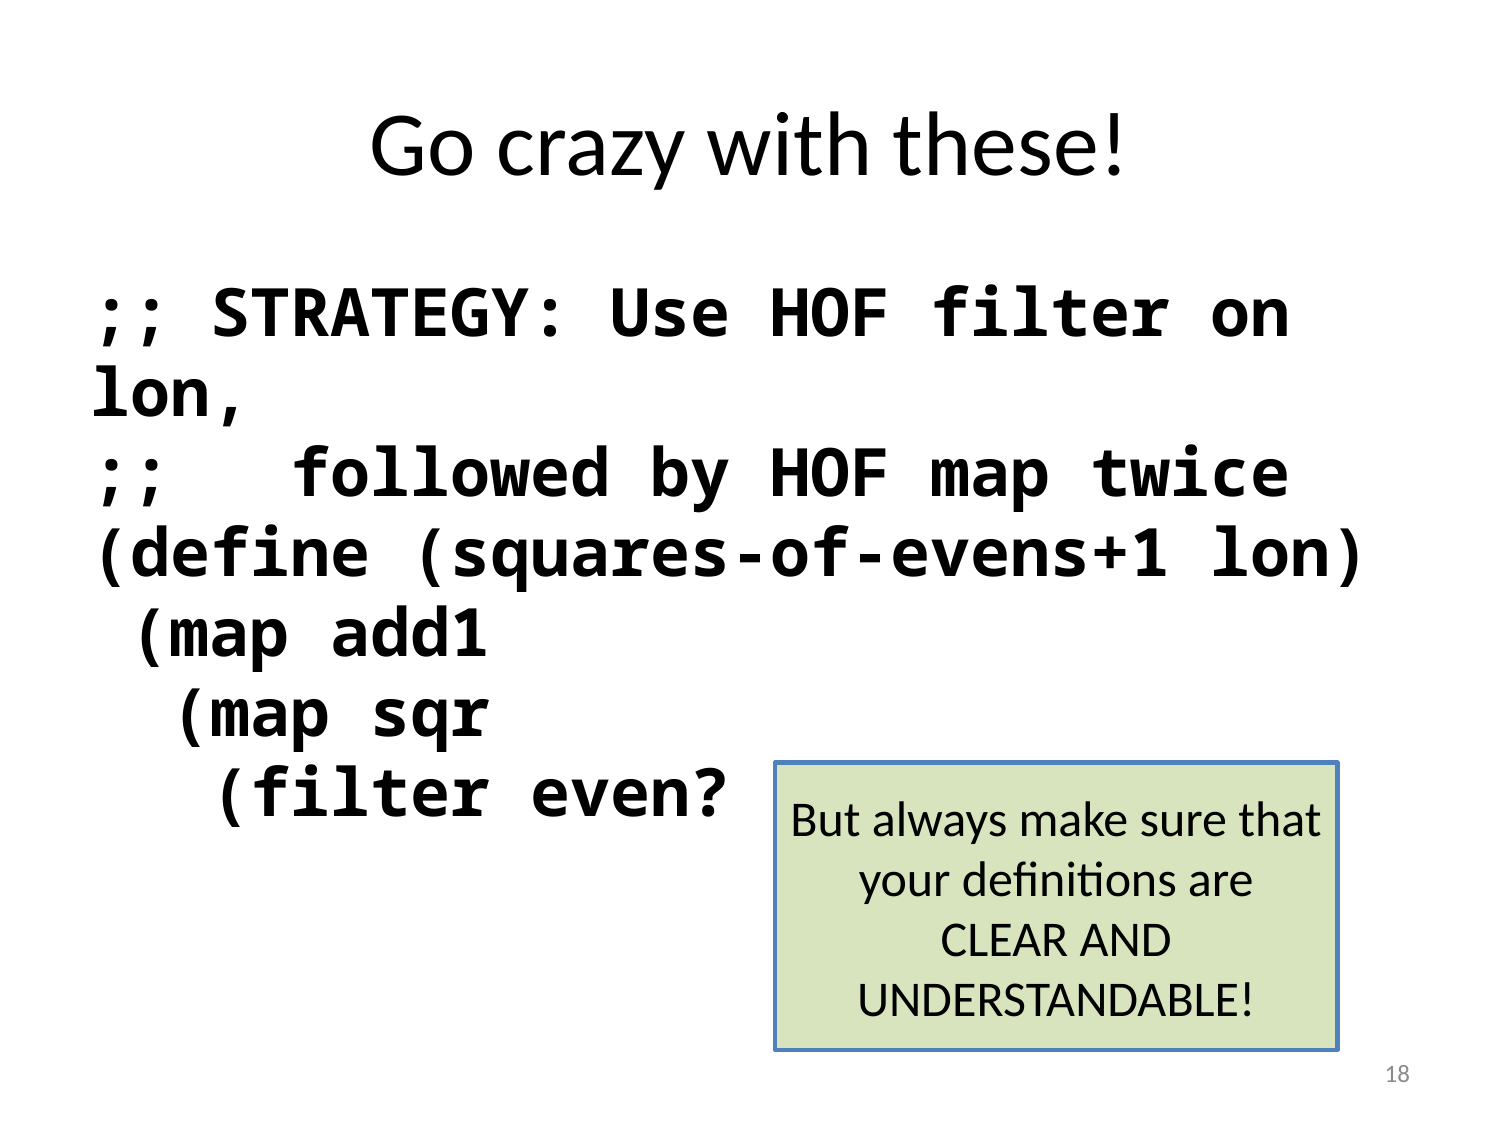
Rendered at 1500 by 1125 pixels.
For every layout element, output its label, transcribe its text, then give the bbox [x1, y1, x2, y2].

slide_number 18 [1074, 1042, 1425, 1103]
text_box But always make sure that your definitions are CLEAR AND UNDERSTANDABLE! [773, 760, 1340, 1052]
title Go crazy with these! [75, 45, 1425, 233]
list ;; STRATEGY: Use HOF filter on lon, ;; followed by HOF map twice (define (squares-of-evens+1 lon) (map add1 (map sqr (filter even? lon)))) [75, 262, 1425, 1005]
